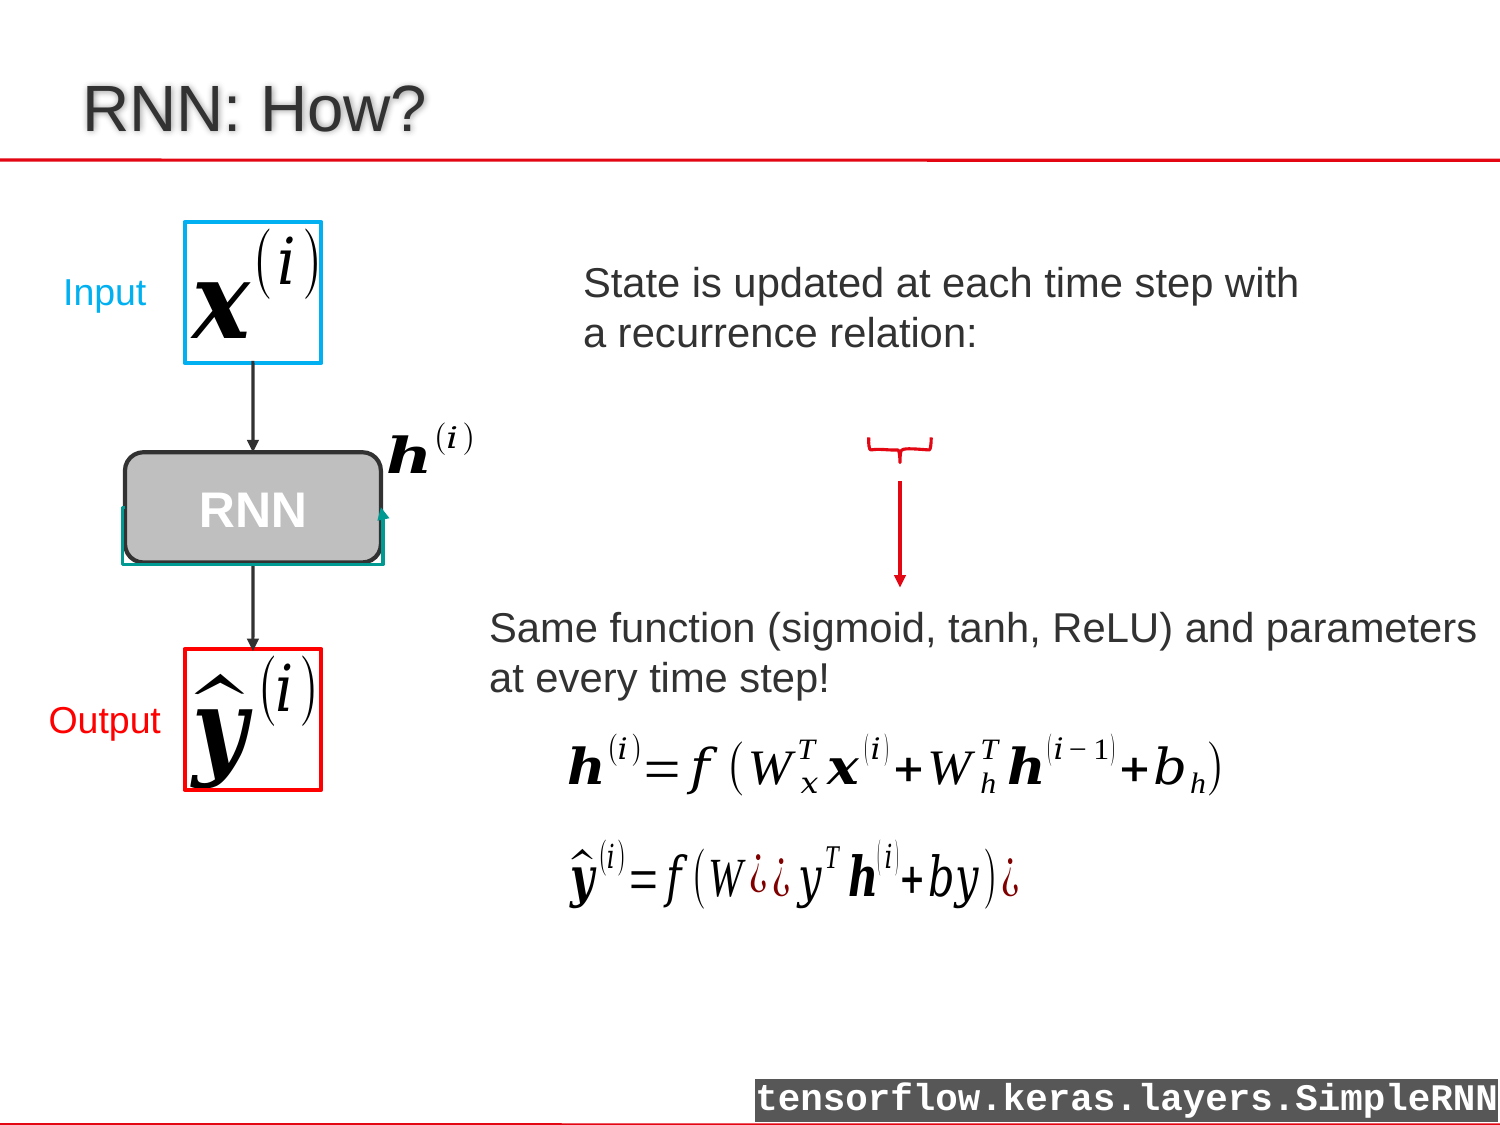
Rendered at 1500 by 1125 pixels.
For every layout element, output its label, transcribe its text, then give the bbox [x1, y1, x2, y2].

text_box Output [48, 696, 162, 742]
text_box tensorflow.keras.layers.SimpleRNN [755, 1073, 1499, 1119]
text_box RNN [122, 450, 384, 508]
text_box [867, 436, 933, 464]
text_box Same function (sigmoid, tanh, ReLU) and parameters at every time step! [474, 592, 1500, 708]
text_box RNN [124, 517, 381, 563]
title RNN: How? [82, 66, 1412, 146]
text_box Input [63, 267, 147, 313]
